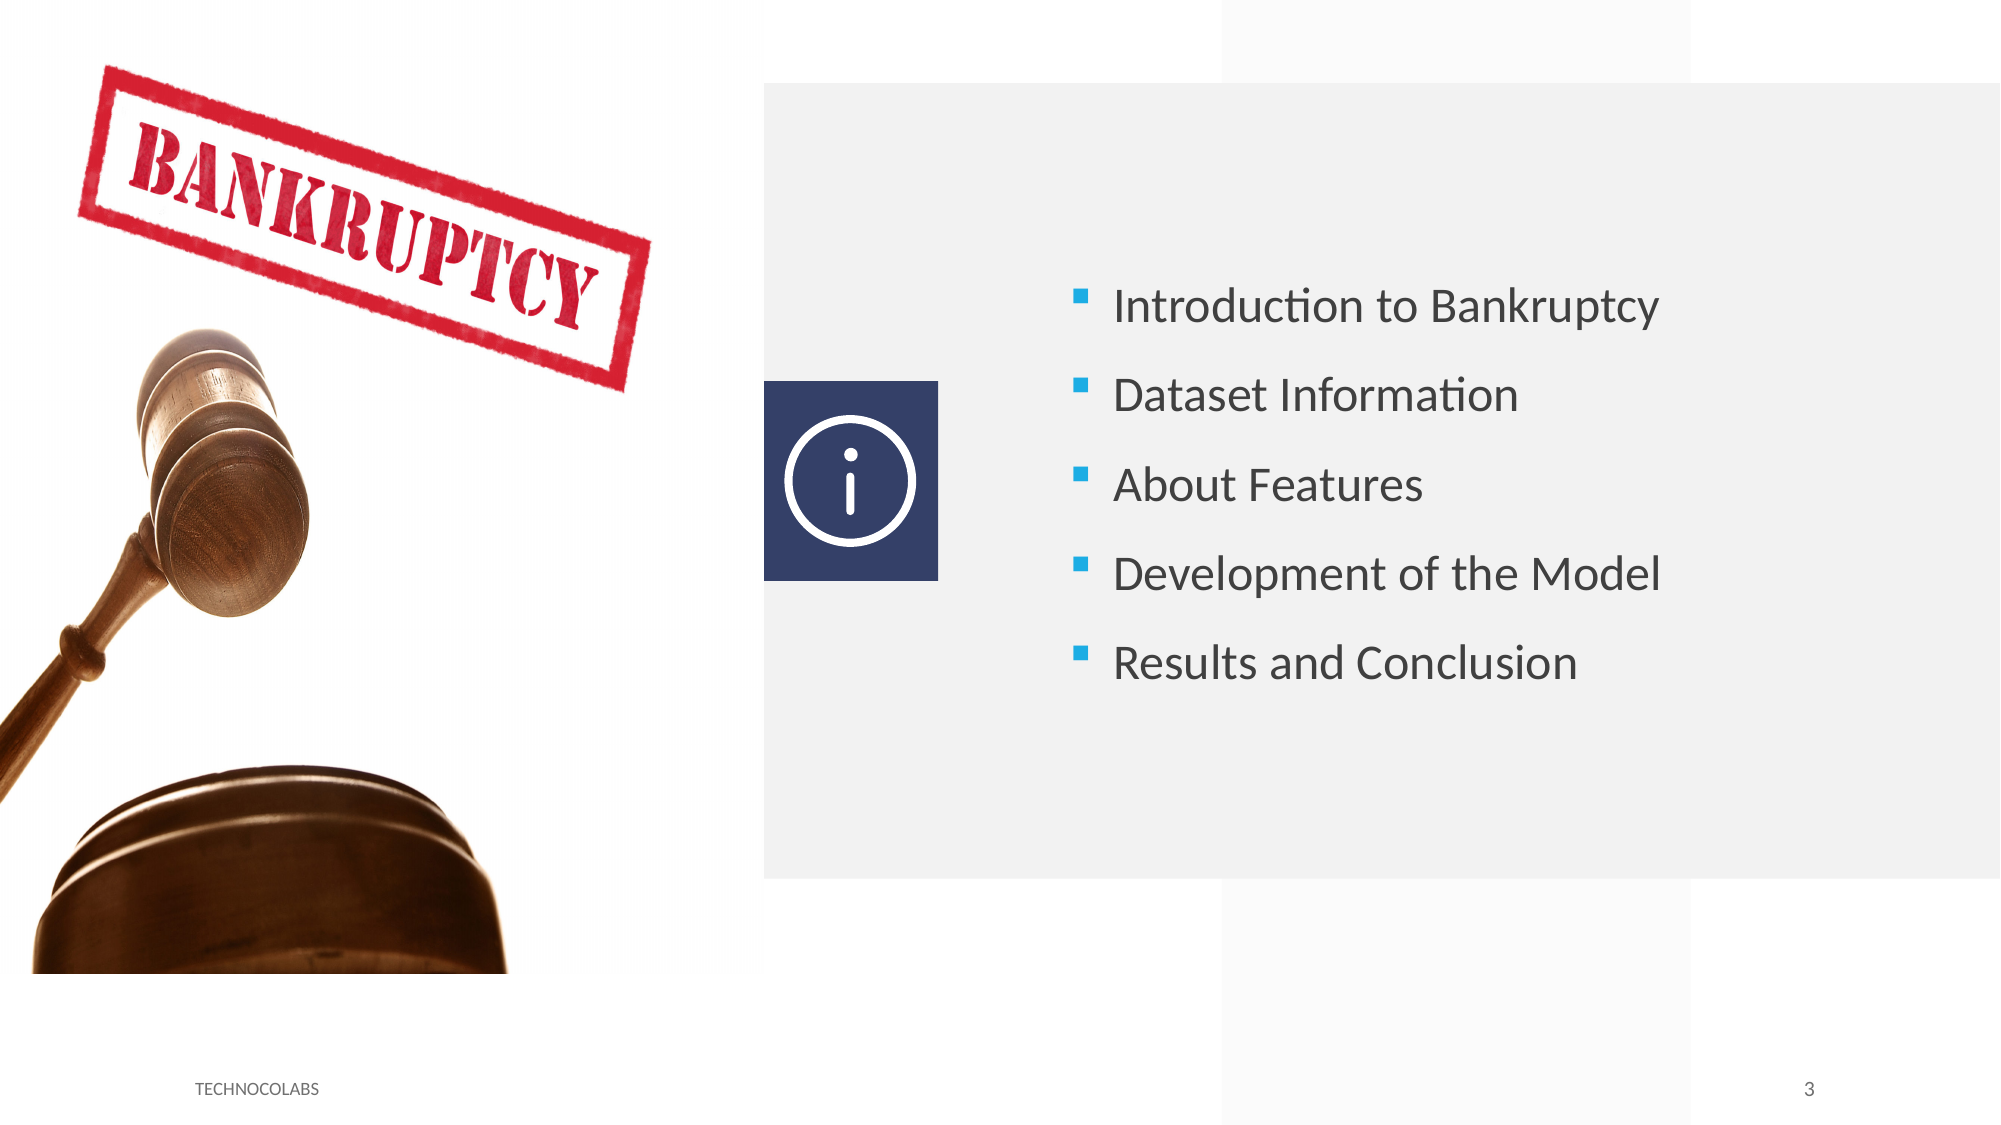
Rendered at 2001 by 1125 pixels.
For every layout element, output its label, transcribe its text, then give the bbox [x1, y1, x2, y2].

slide_number 3 [1702, 1057, 1830, 1118]
footer Technocolabs [180, 1057, 975, 1118]
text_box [783, 414, 917, 548]
picture [0, 0, 764, 975]
list Introduction to Bankruptcy Dataset Information About Features Development of the Model Results and Conclusion [1069, 154, 1833, 808]
